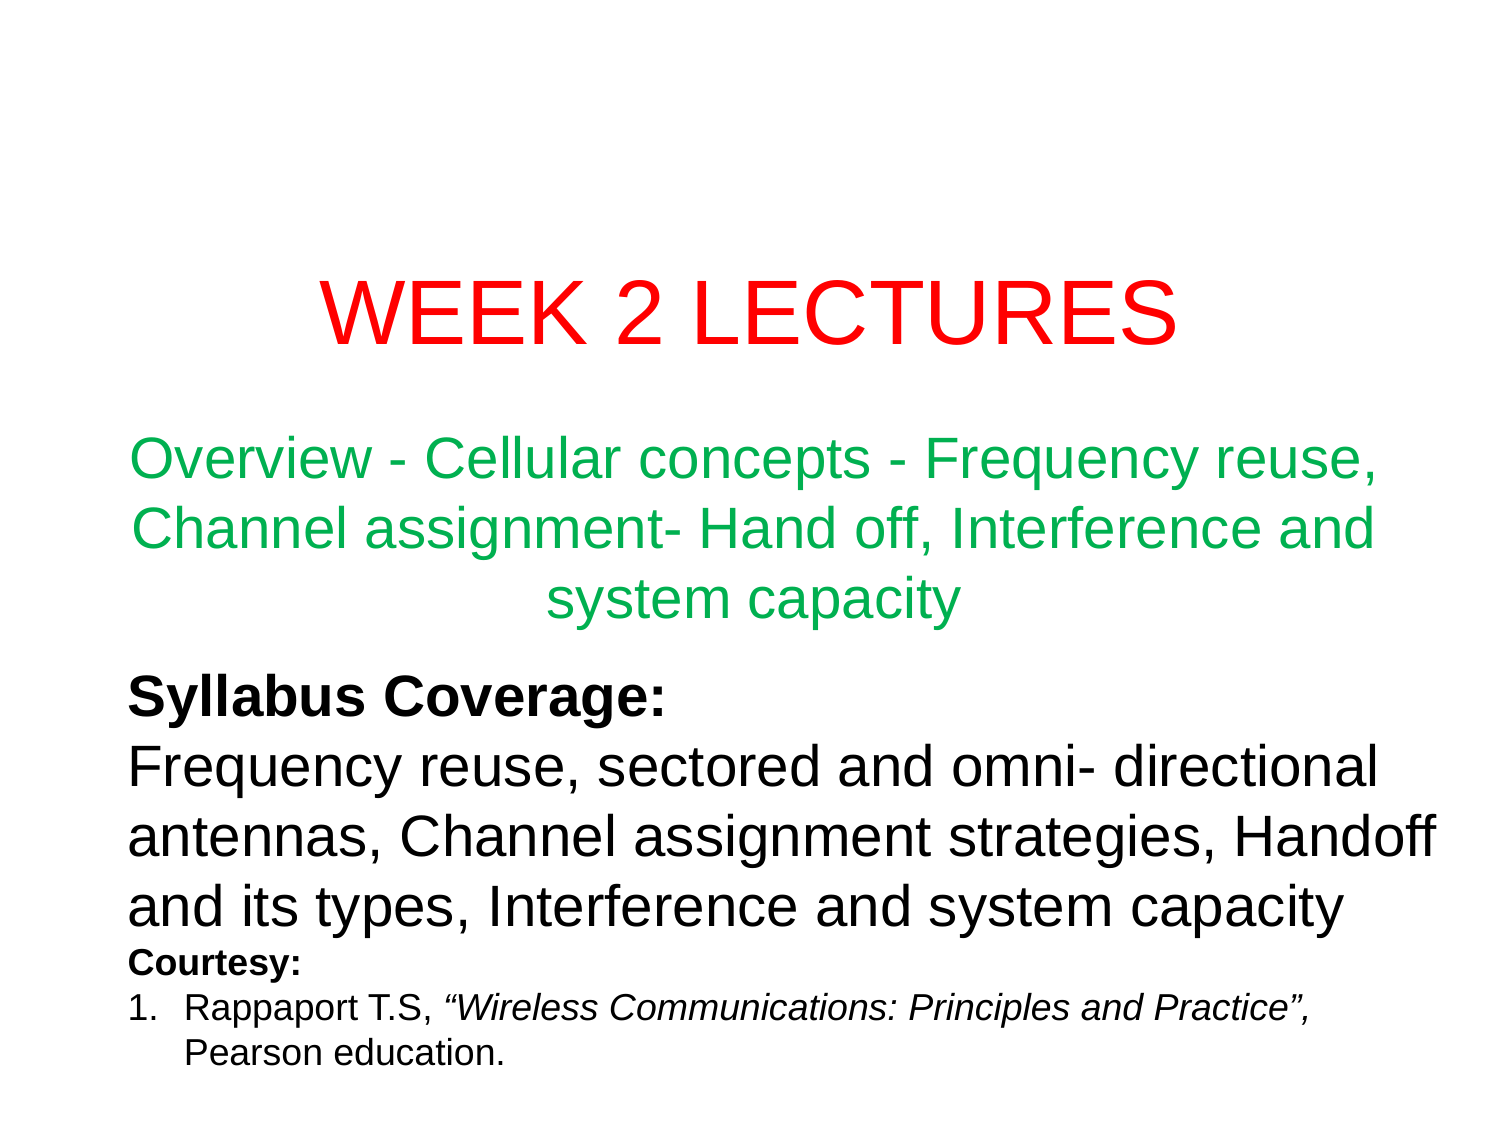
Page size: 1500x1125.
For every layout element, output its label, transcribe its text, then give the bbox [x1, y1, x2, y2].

title WEEK 2 LECTURES [112, 187, 1388, 412]
text_box Overview - Cellular concepts - Frequency reuse, Channel assignment- Hand off, Interference and system capacity [85, 412, 1424, 638]
text_box Syllabus Coverage: Frequency reuse, sectored and omni- directional antennas, Channel assignment strategies, Handoff and its types, Interference and system capacity Courtesy: Rappaport T.S, “Wireless Communications: Principles and Practice”, Pearson education. [112, 650, 1463, 1081]
